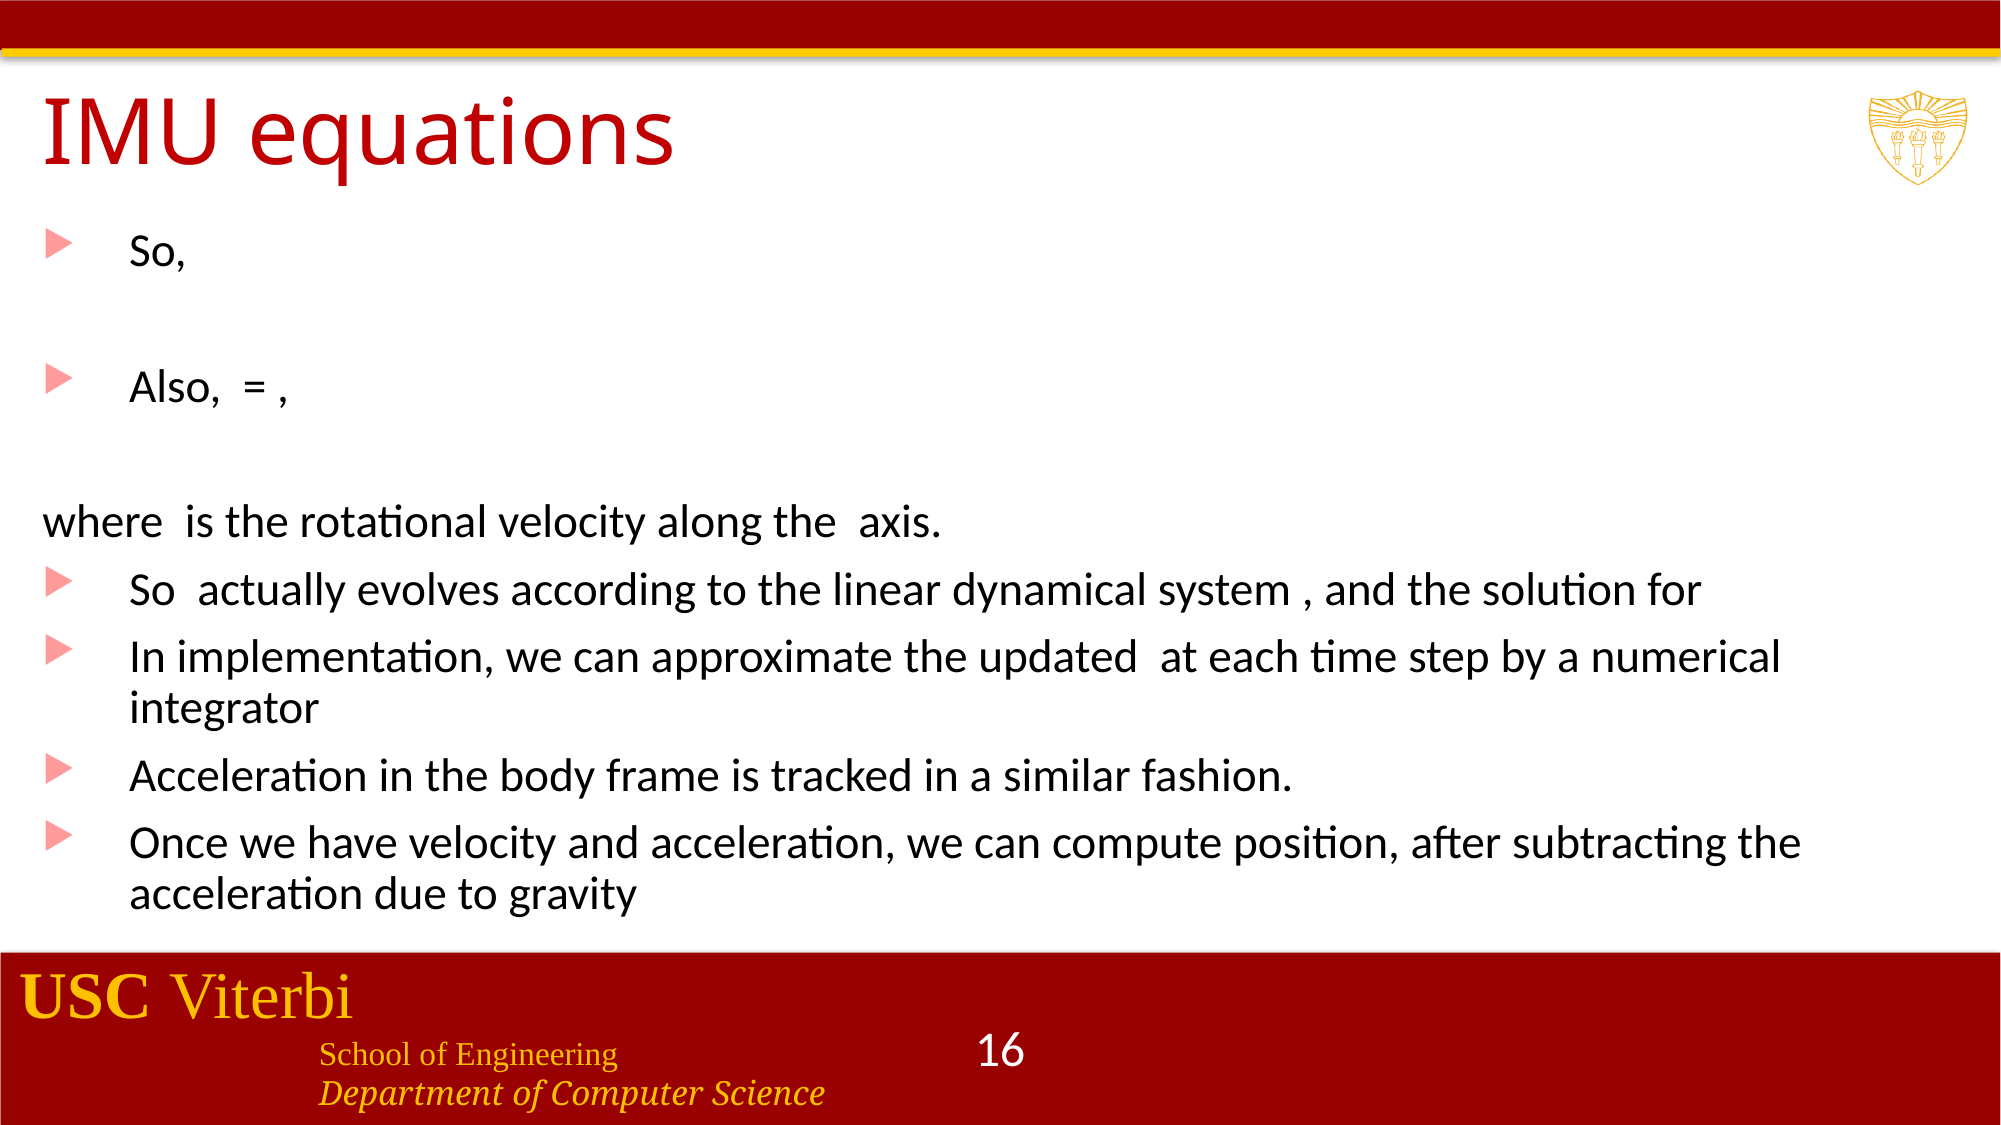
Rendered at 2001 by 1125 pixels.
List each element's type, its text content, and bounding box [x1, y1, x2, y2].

title IMU equations [27, 70, 1819, 199]
picture [1836, 76, 2000, 199]
slide_number 16 [774, 1016, 1225, 1077]
